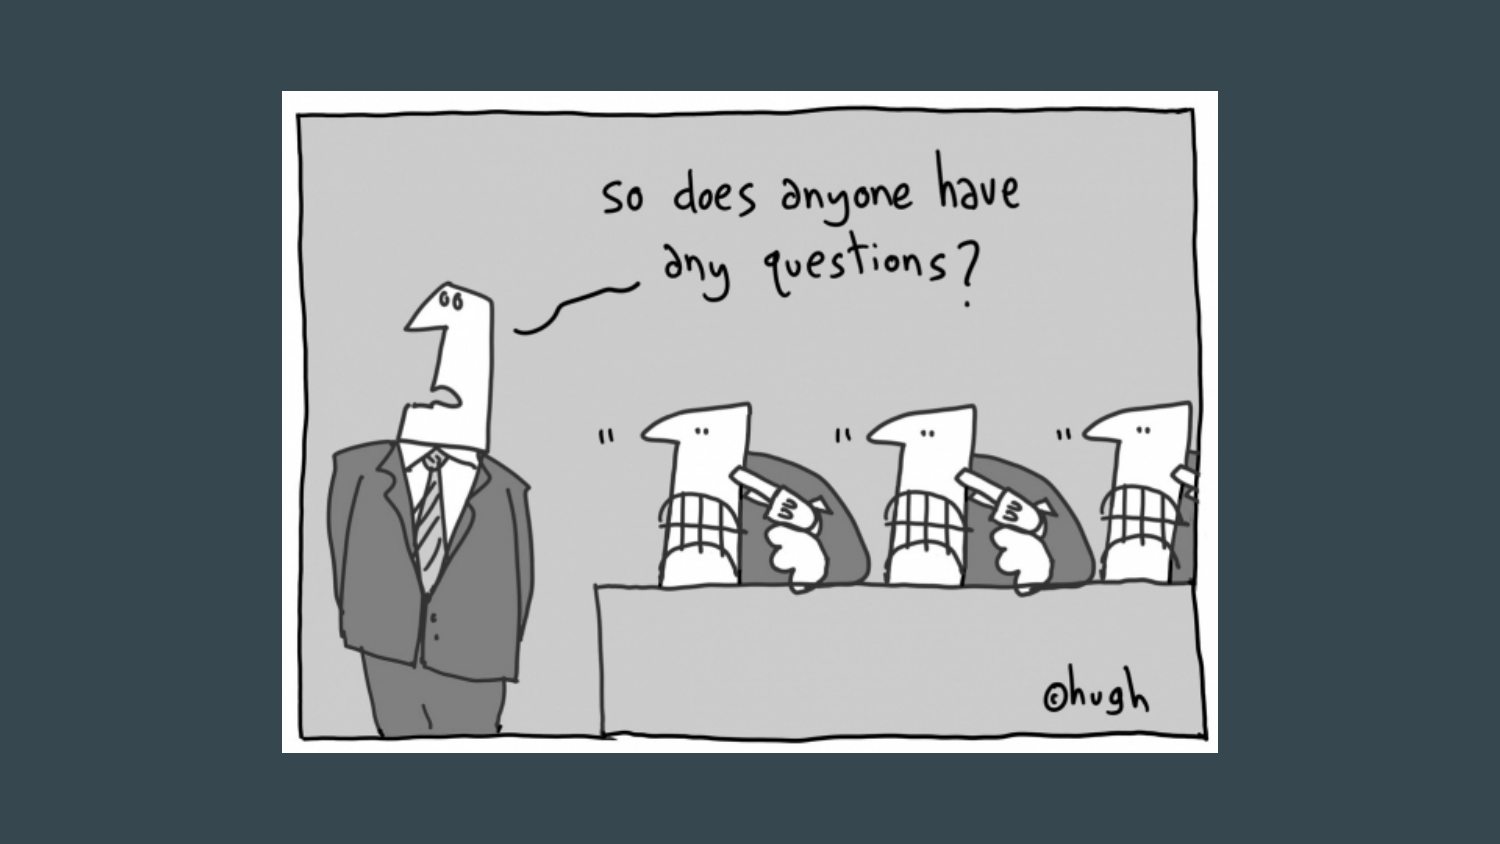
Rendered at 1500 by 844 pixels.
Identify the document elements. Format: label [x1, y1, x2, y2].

picture [281, 91, 1219, 753]
